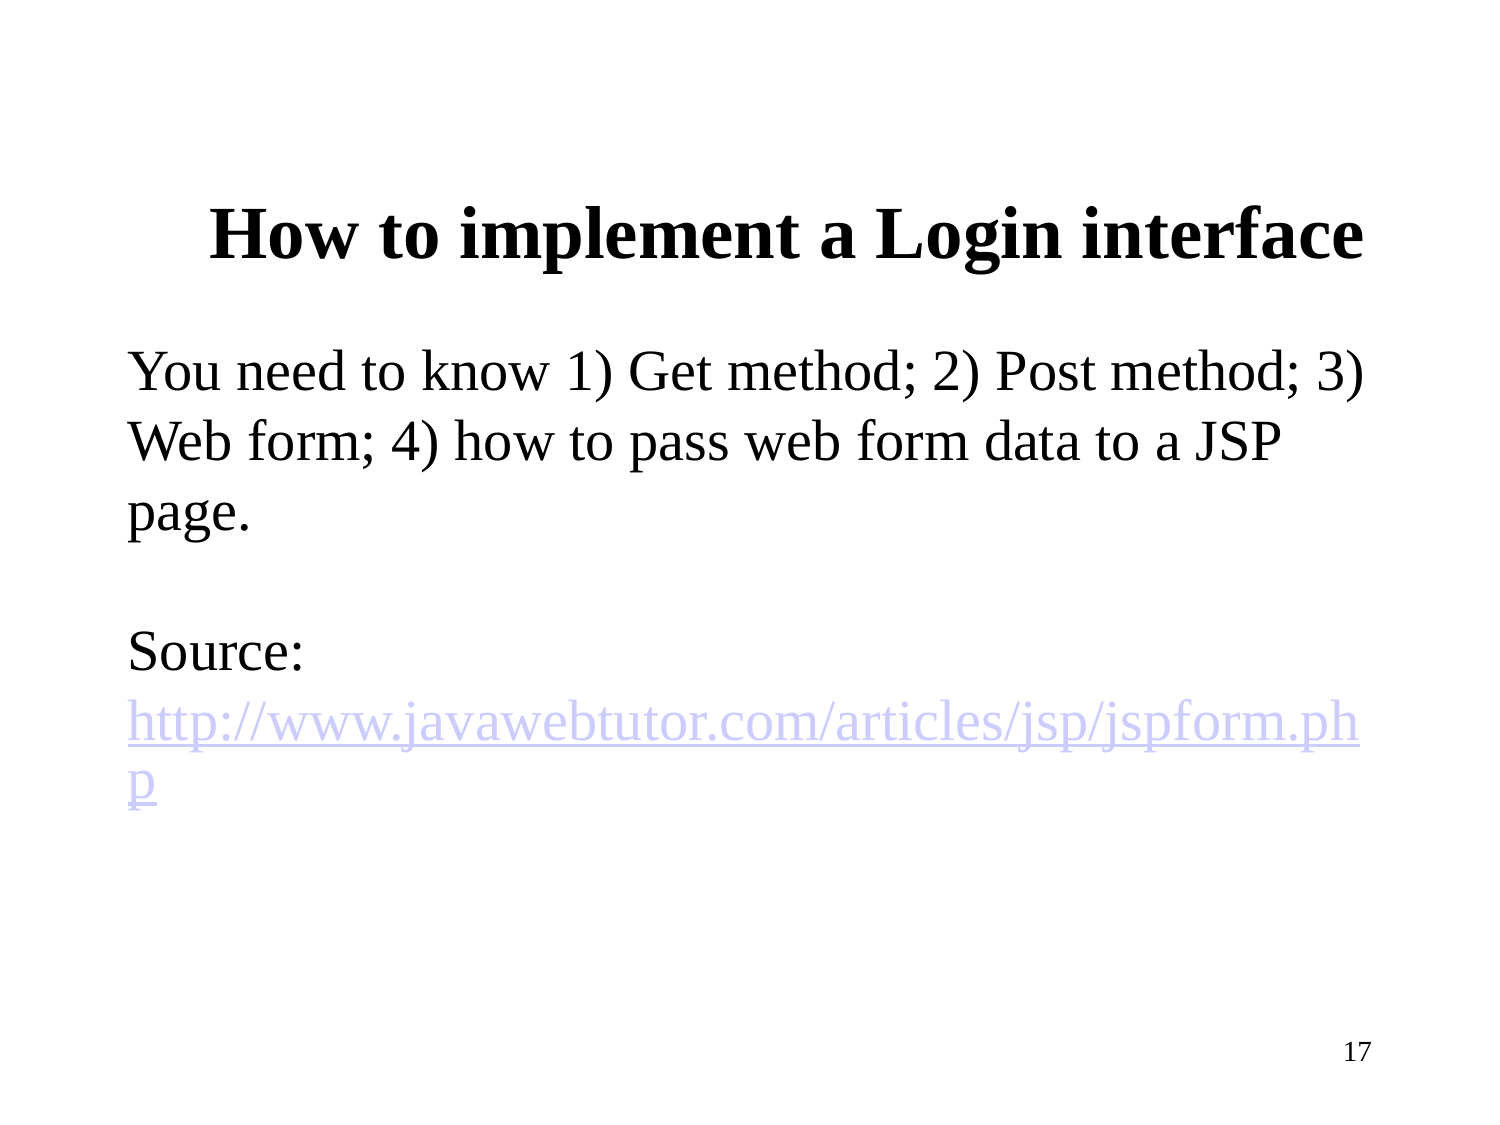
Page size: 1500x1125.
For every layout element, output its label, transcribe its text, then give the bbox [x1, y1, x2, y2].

text_box You need to know 1) Get method; 2) Post method; 3) Web form; 4) how to pass web form data to a JSP page. Source: http://www.javawebtutor.com/articles/jsp/jspform.php [112, 324, 1388, 1000]
slide_number 17 [1074, 1024, 1388, 1101]
title How to implement a Login interface [112, 99, 1463, 288]
